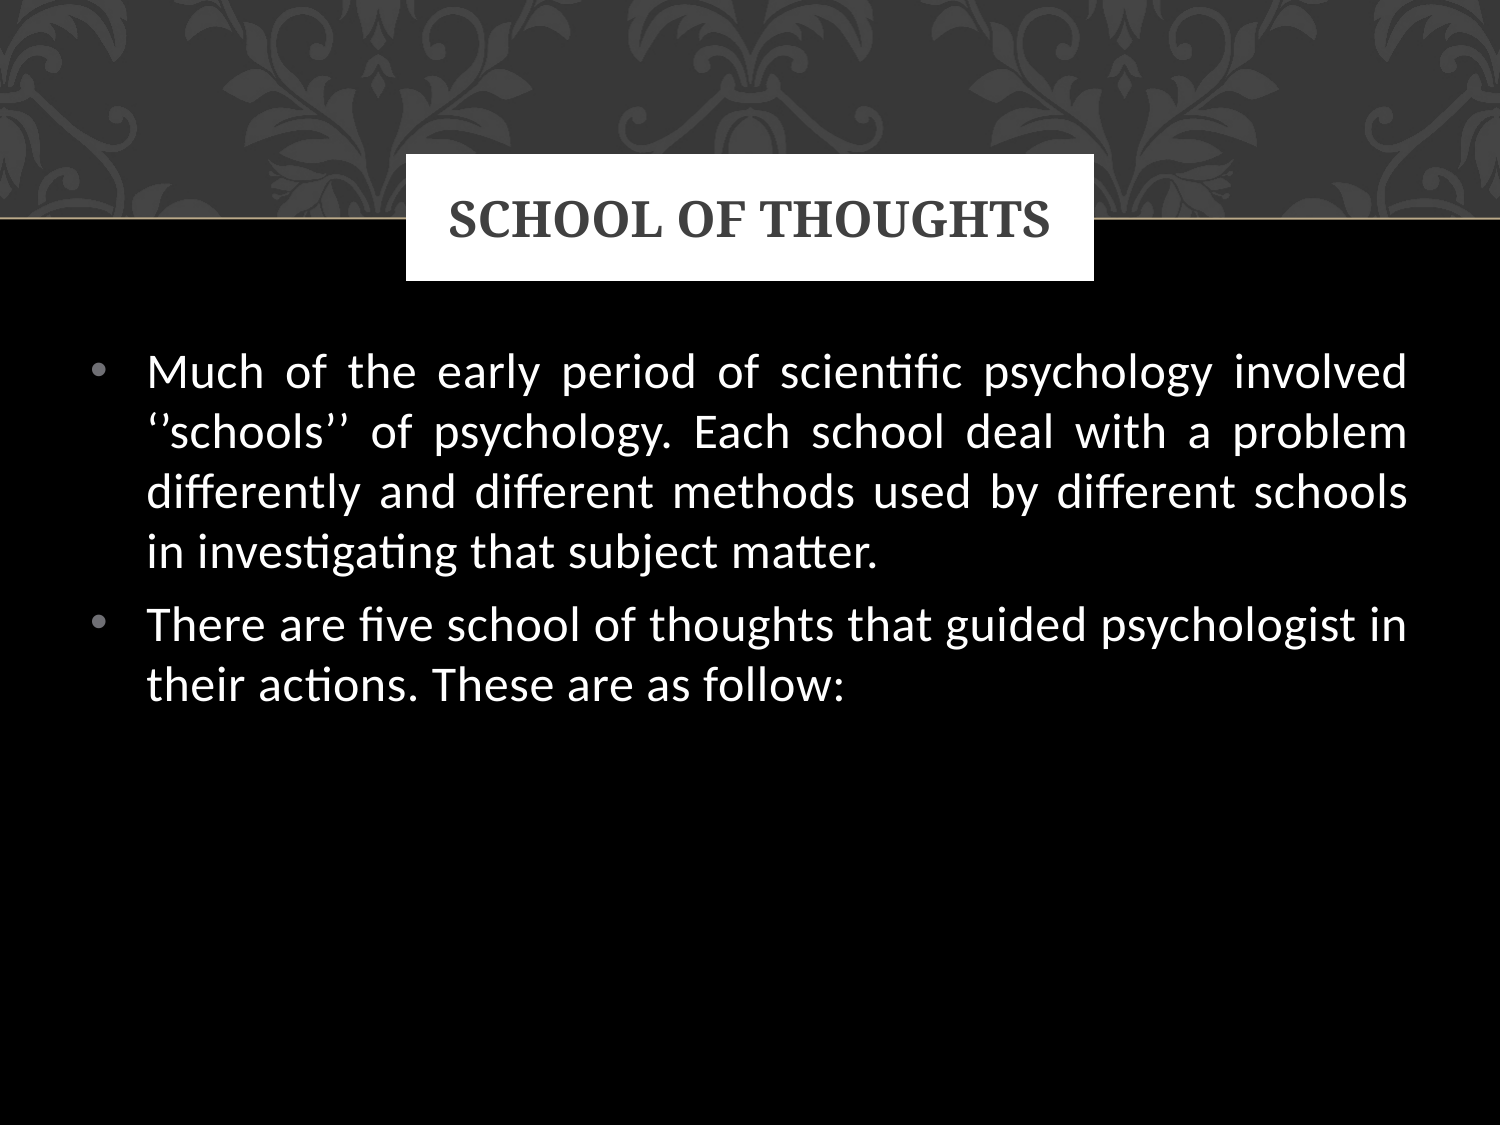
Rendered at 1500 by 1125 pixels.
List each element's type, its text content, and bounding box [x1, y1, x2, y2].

title School of Thoughts [406, 154, 1094, 281]
list Much of the early period of scientific psychology involved ‘’schools’’ of psychology. Each school deal with a problem differently and different methods used by different schools in investigating that subject matter. There are five school of thoughts that guided psychologist in their actions. These are as follow: [75, 331, 1425, 1000]
